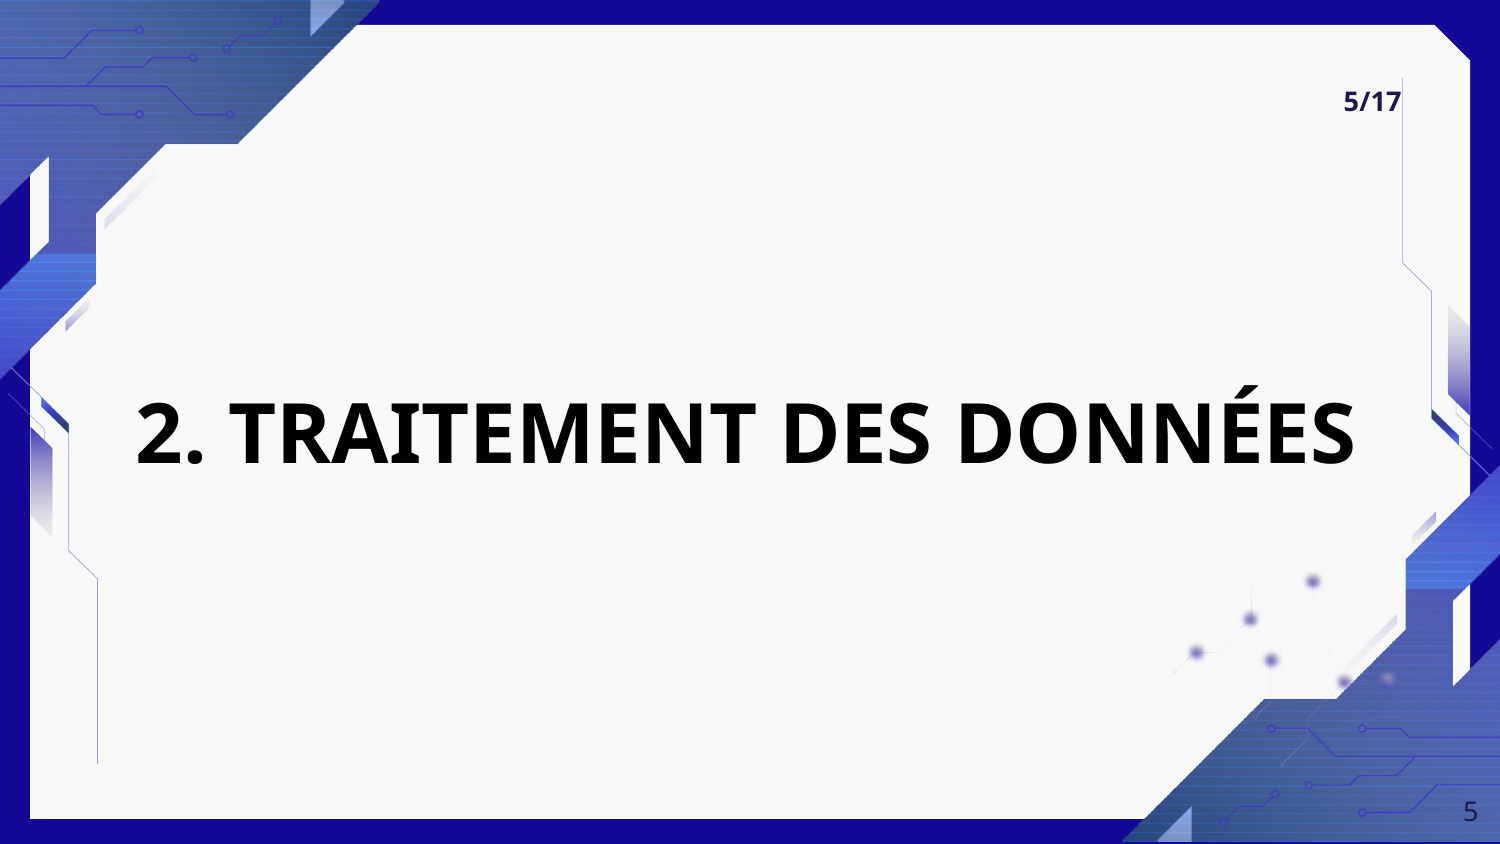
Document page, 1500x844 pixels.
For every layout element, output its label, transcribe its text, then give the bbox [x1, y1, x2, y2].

title 2. TRAITEMENT DES DONNÉES [396, 348, 1065, 495]
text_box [1070, 66, 1500, 844]
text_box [0, 0, 393, 776]
